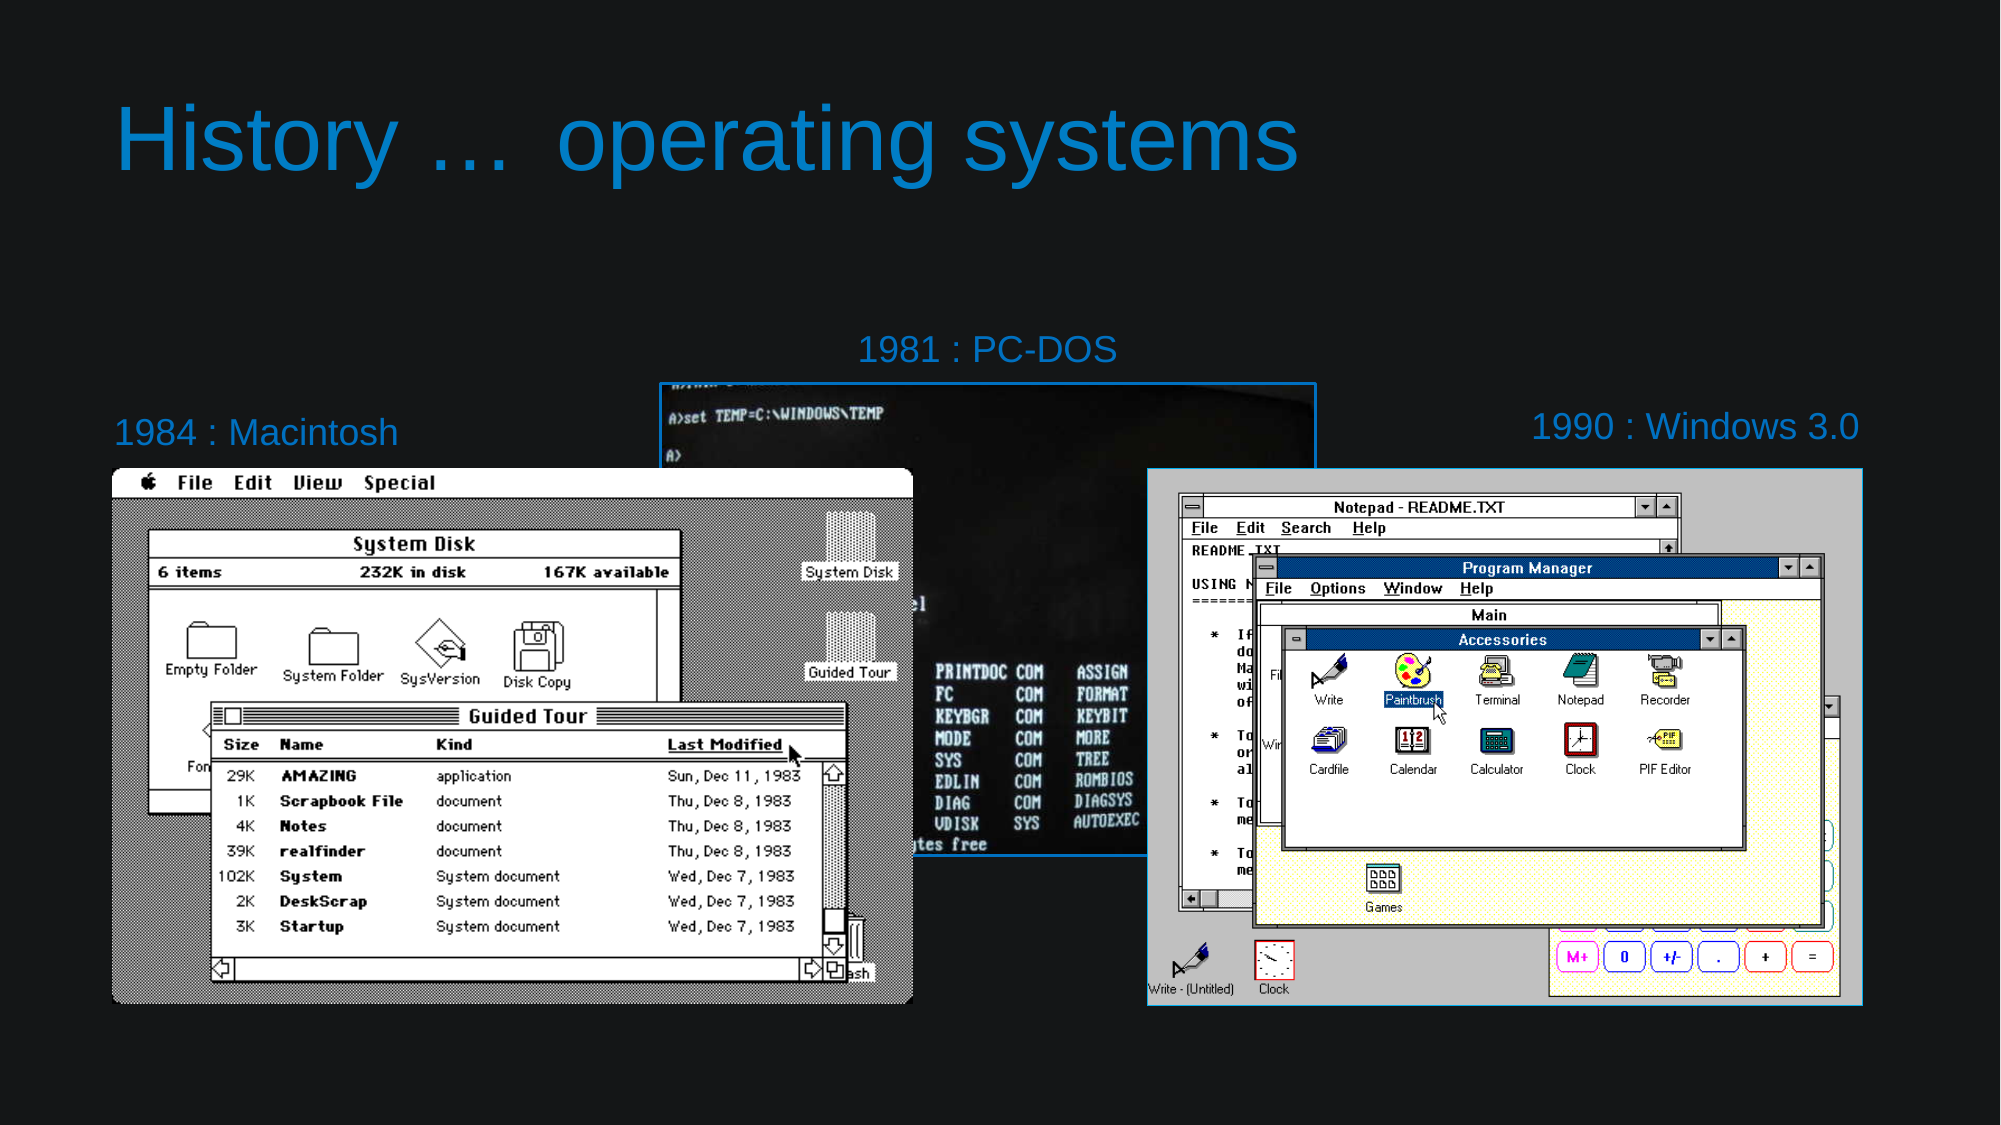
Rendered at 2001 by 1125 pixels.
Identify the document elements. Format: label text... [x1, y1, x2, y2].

text_box 1990 : Windows 3.0 [1516, 394, 1903, 455]
text_box 1984 : Macintosh [99, 400, 460, 461]
picture [112, 384, 1314, 1004]
text_box operating systems [541, 59, 1877, 221]
text_box 1981 : PC-DOS [825, 317, 1151, 378]
picture [1149, 470, 1861, 1004]
title History … [99, 59, 541, 221]
